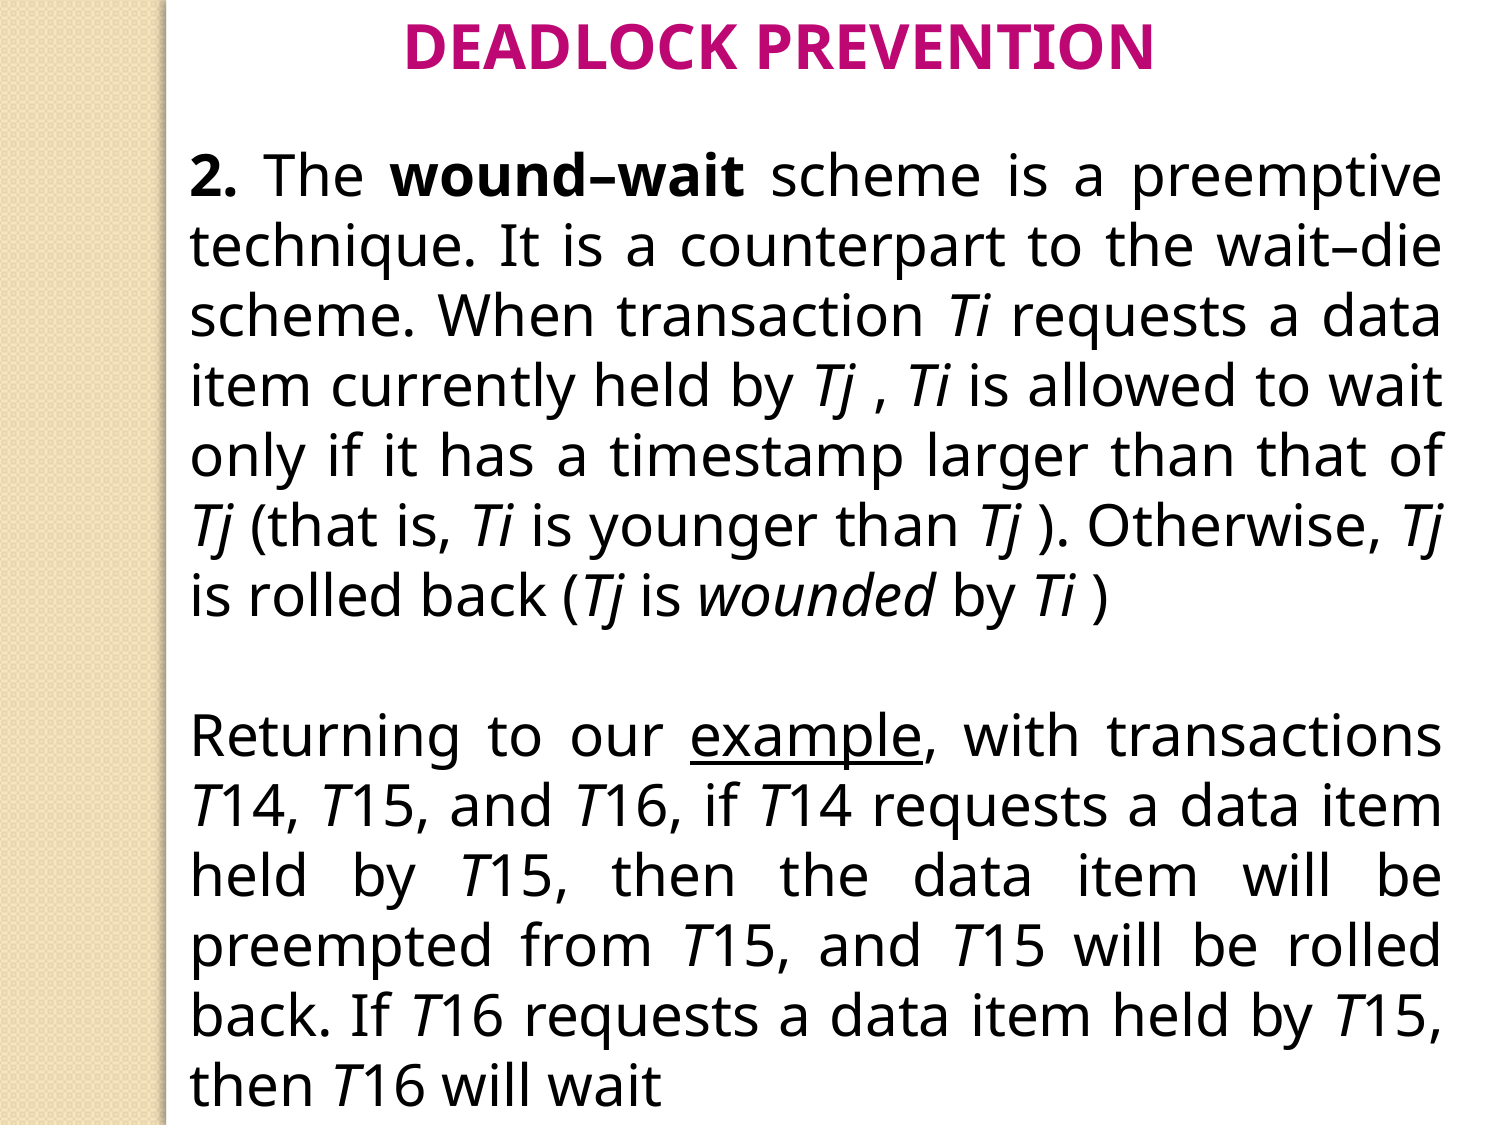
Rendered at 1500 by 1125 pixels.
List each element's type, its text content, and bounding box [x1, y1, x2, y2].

text_box Deadlock Prevention [200, 0, 1361, 90]
text_box 2. The wound–wait scheme is a preemptive technique. It is a counterpart to the wait–die scheme. When transaction Ti requests a data item currently held by Tj , Ti is allowed to wait only if it has a timestamp larger than that of Tj (that is, Ti is younger than Tj ). Otherwise, Tj is rolled back (Tj is wounded by Ti ) Returning to our example, with transactions T14, T15, and T16, if T14 requests a data item held by T15, then the data item will be preempted from T15, and T15 will be rolled back. If T16 requests a data item held by T15, then T16 will wait [174, 130, 1459, 1125]
